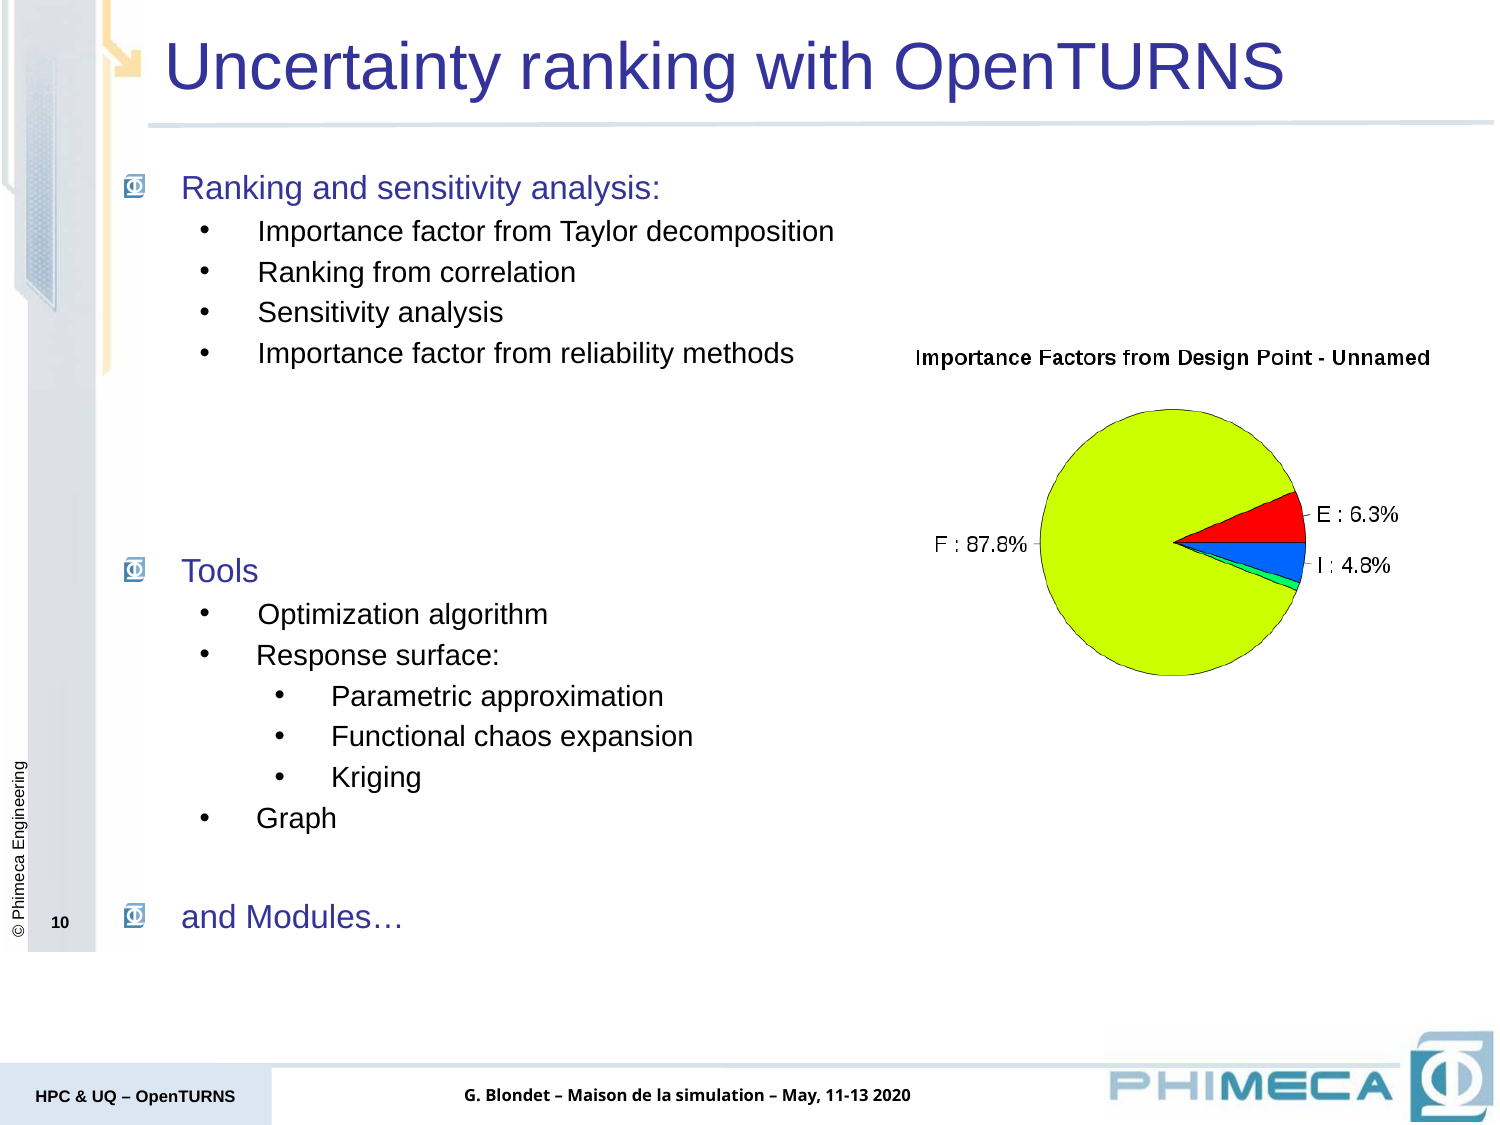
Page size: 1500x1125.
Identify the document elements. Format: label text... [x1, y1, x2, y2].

picture [124, 174, 145, 198]
title Uncertainty ranking with OpenTURNS [150, 0, 1500, 126]
picture [2, 0, 145, 952]
footer HPC & UQ – OpenTURNS [0, 1065, 272, 1125]
picture [1104, 1022, 1500, 1122]
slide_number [272, 1065, 1105, 1125]
list Ranking and sensitivity analysis: Importance factor from Taylor decomposition Ranking from correlation Sensitivity analysis Importance factor from reliability methods Tools Optimization algorithm Response surface: Parametric approximation Functional chaos expansion Kriging Graph and Modules… [109, 158, 885, 1031]
slide_number 10 [21, 891, 99, 952]
picture [124, 903, 145, 928]
picture [868, 330, 1450, 767]
picture [124, 557, 145, 582]
